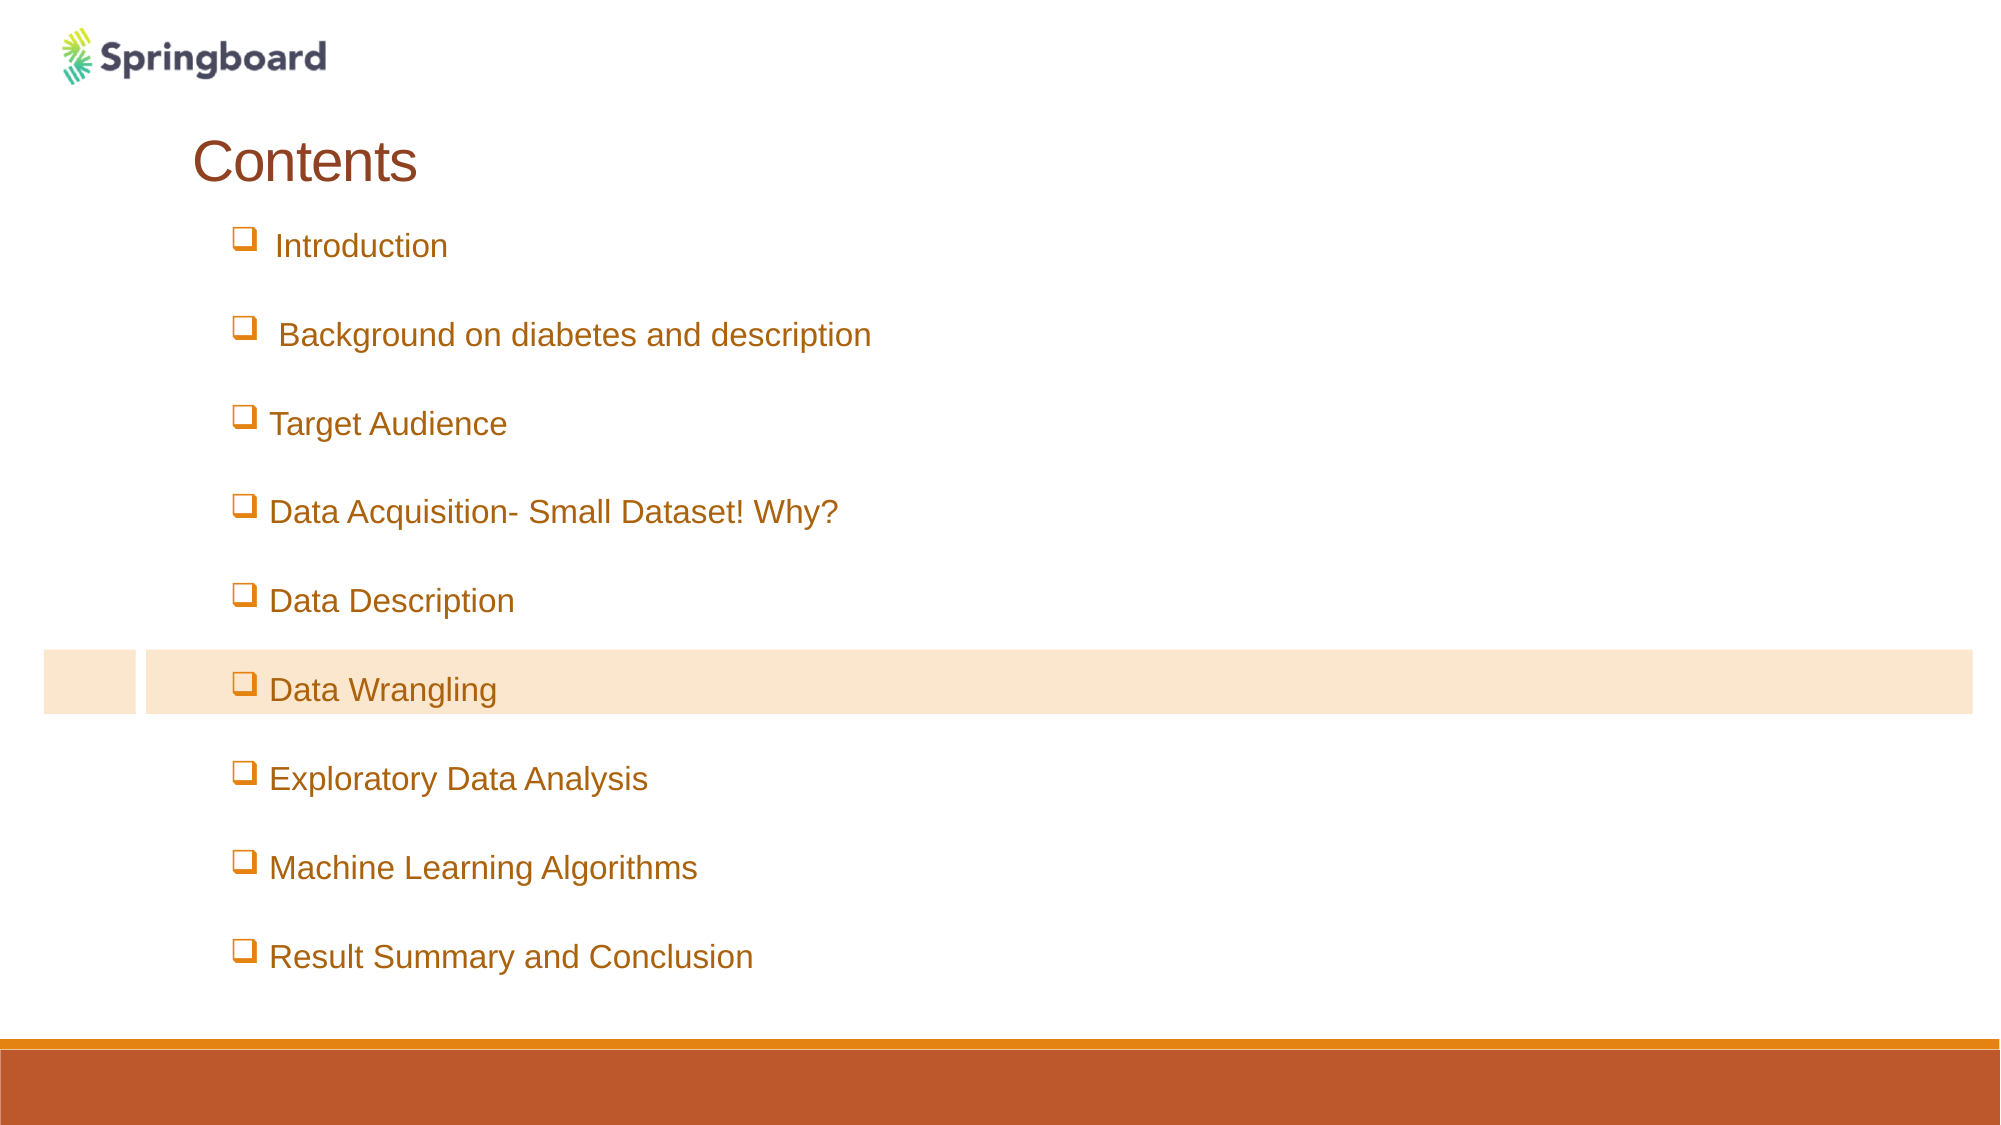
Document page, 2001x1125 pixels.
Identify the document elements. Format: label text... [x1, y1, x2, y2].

text_box Contents [177, 126, 1535, 189]
text_box Introduction Background on diabetes and description Target Audience Data Acquisition- Small Dataset! Why? Data Description Data Wrangling Exploratory Data Analysis Machine Learning Algorithms Result Summary and Conclusion [215, 725, 1566, 1010]
picture [57, 17, 333, 96]
text_box Introduction Background on diabetes and description Target Audience Data Acquisition- Small Dataset! Why? Data Description Data Wrangling Exploratory Data Analysis Machine Learning Algorithms Result Summary and Conclusion [215, 196, 1566, 645]
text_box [43, 649, 1974, 715]
